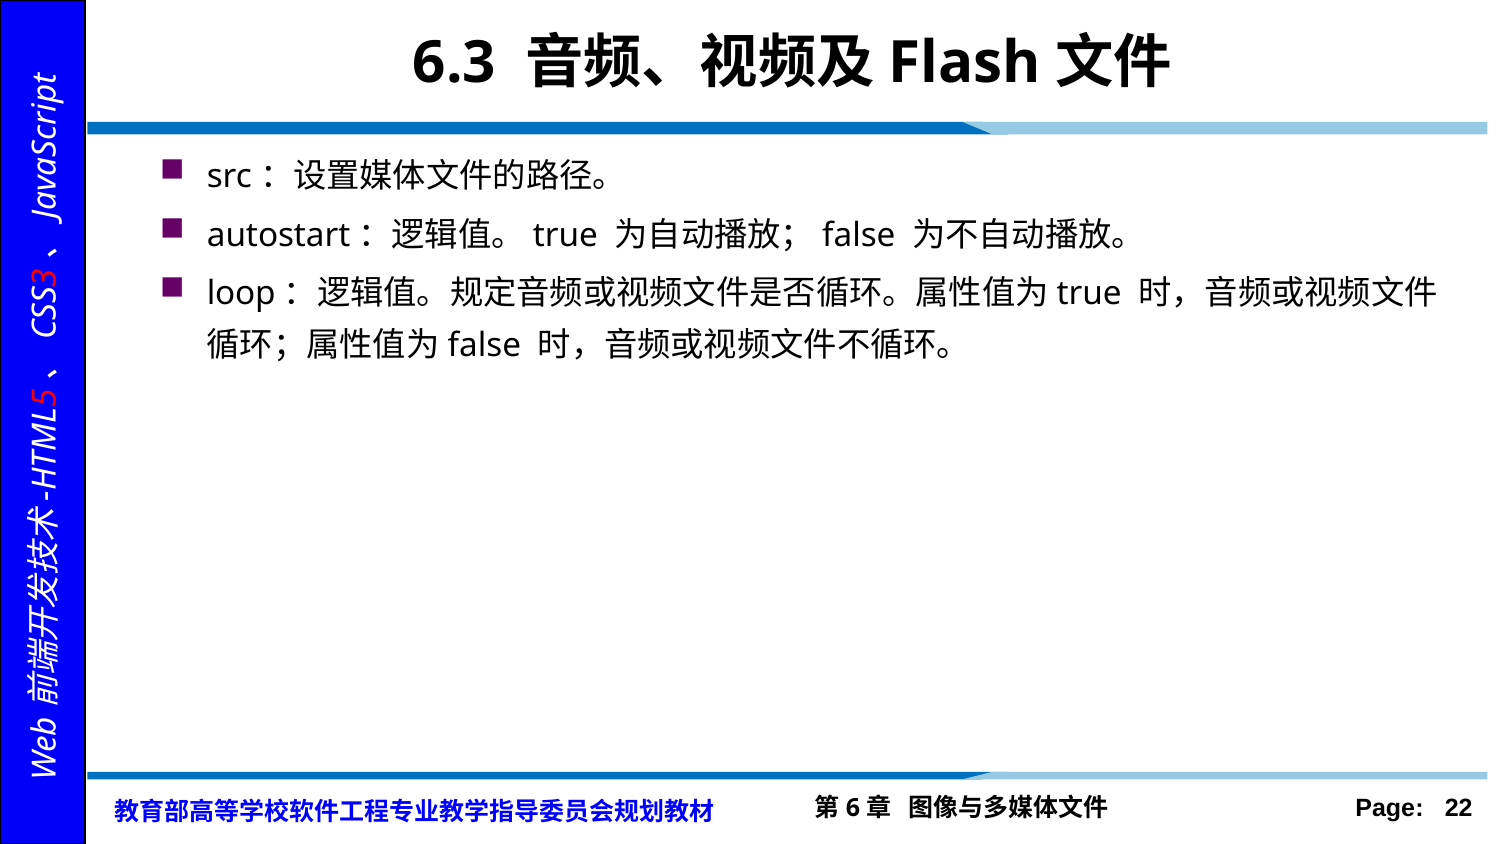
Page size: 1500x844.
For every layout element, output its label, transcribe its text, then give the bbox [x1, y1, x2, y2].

list src：设置媒体文件的路径。 autostart：逻辑值。true 为自动播放；false 为不自动播放。 loop：逻辑值。规定音频或视频文件是否循环。属性值为true 时，音频或视频文件循环；属性值为false 时，音频或视频文件不循环。 [86, 133, 1484, 760]
title 6.3 音频、视频及Flash文件 [161, 11, 1436, 106]
